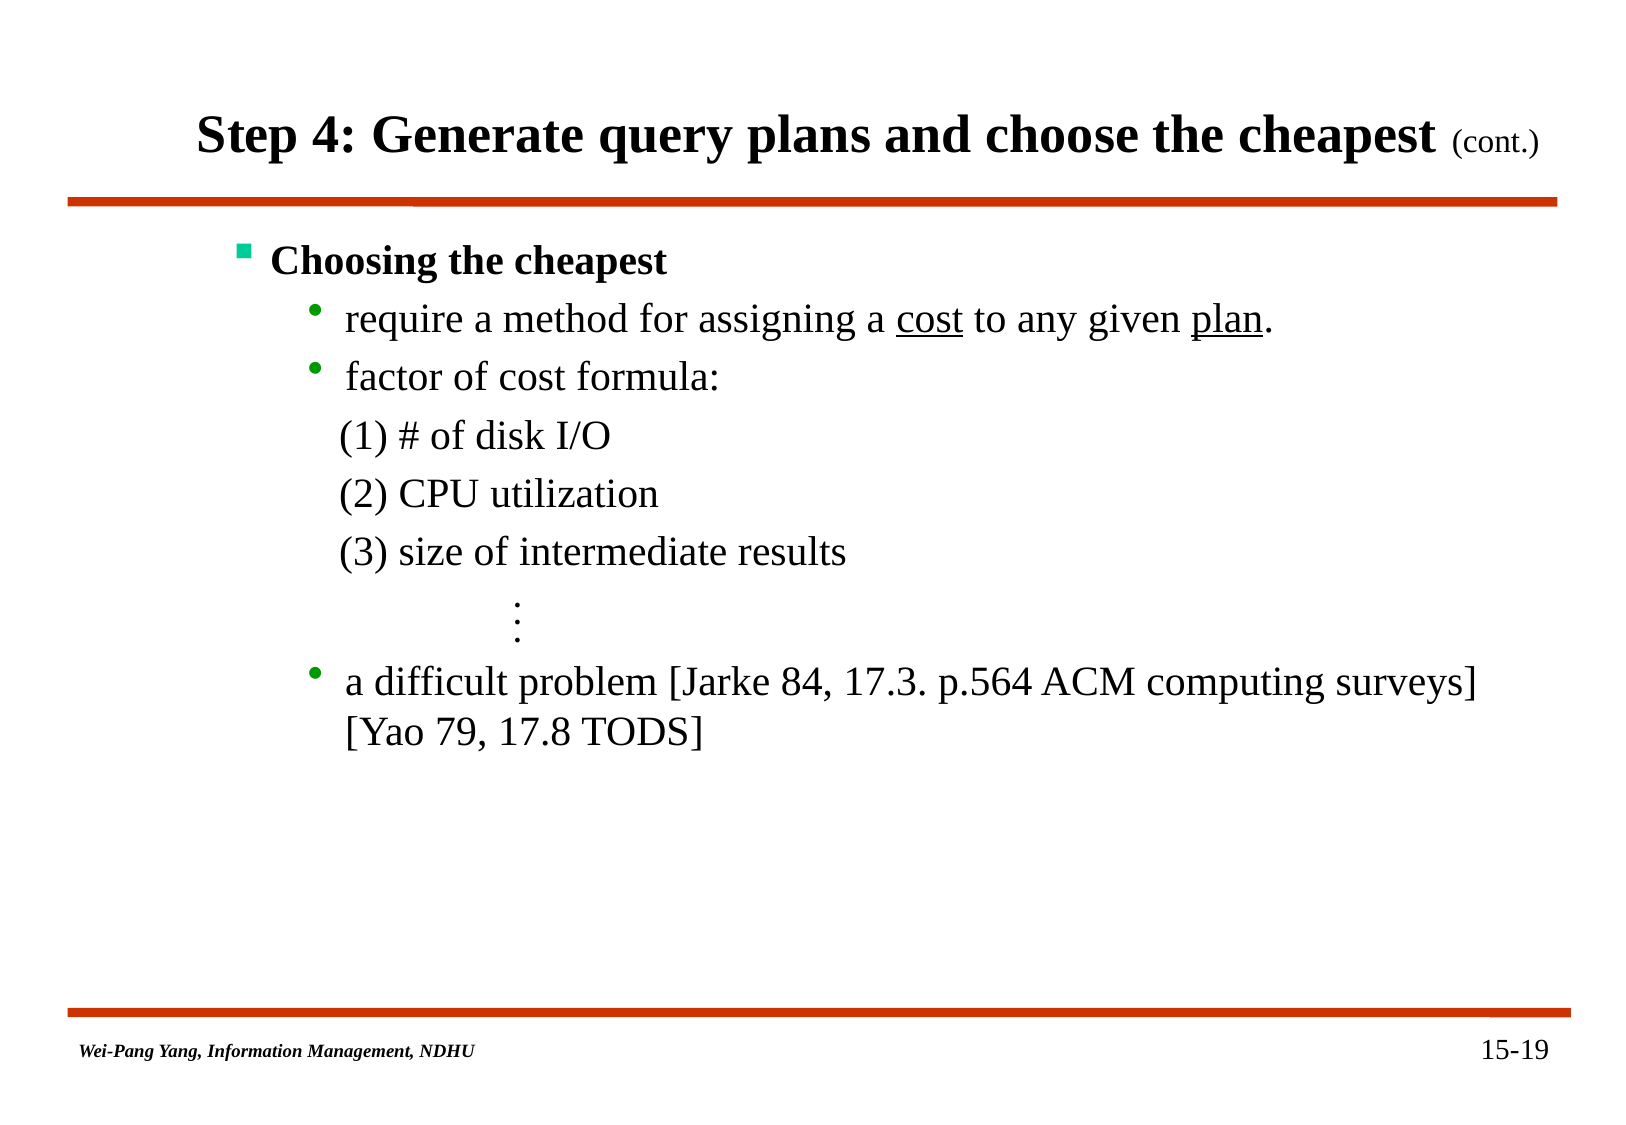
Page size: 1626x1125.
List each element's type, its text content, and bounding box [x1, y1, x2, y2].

title Step 4: Generate query plans and choose the cheapest (cont.) [148, 62, 1588, 200]
text_box . . . [470, 586, 565, 654]
slide_number 15-19 [1225, 1023, 1565, 1099]
list Choosing the cheapest require a method for assigning a cost to any given plan. factor of cost formula: (1) # of disk I/O (2) CPU utilization (3) size of intermediate results a difficult problem [Jarke 84, 17.3. p.564 ACM computing surveys] [Yao 79, 17.8 TODS] [67, 224, 1558, 988]
